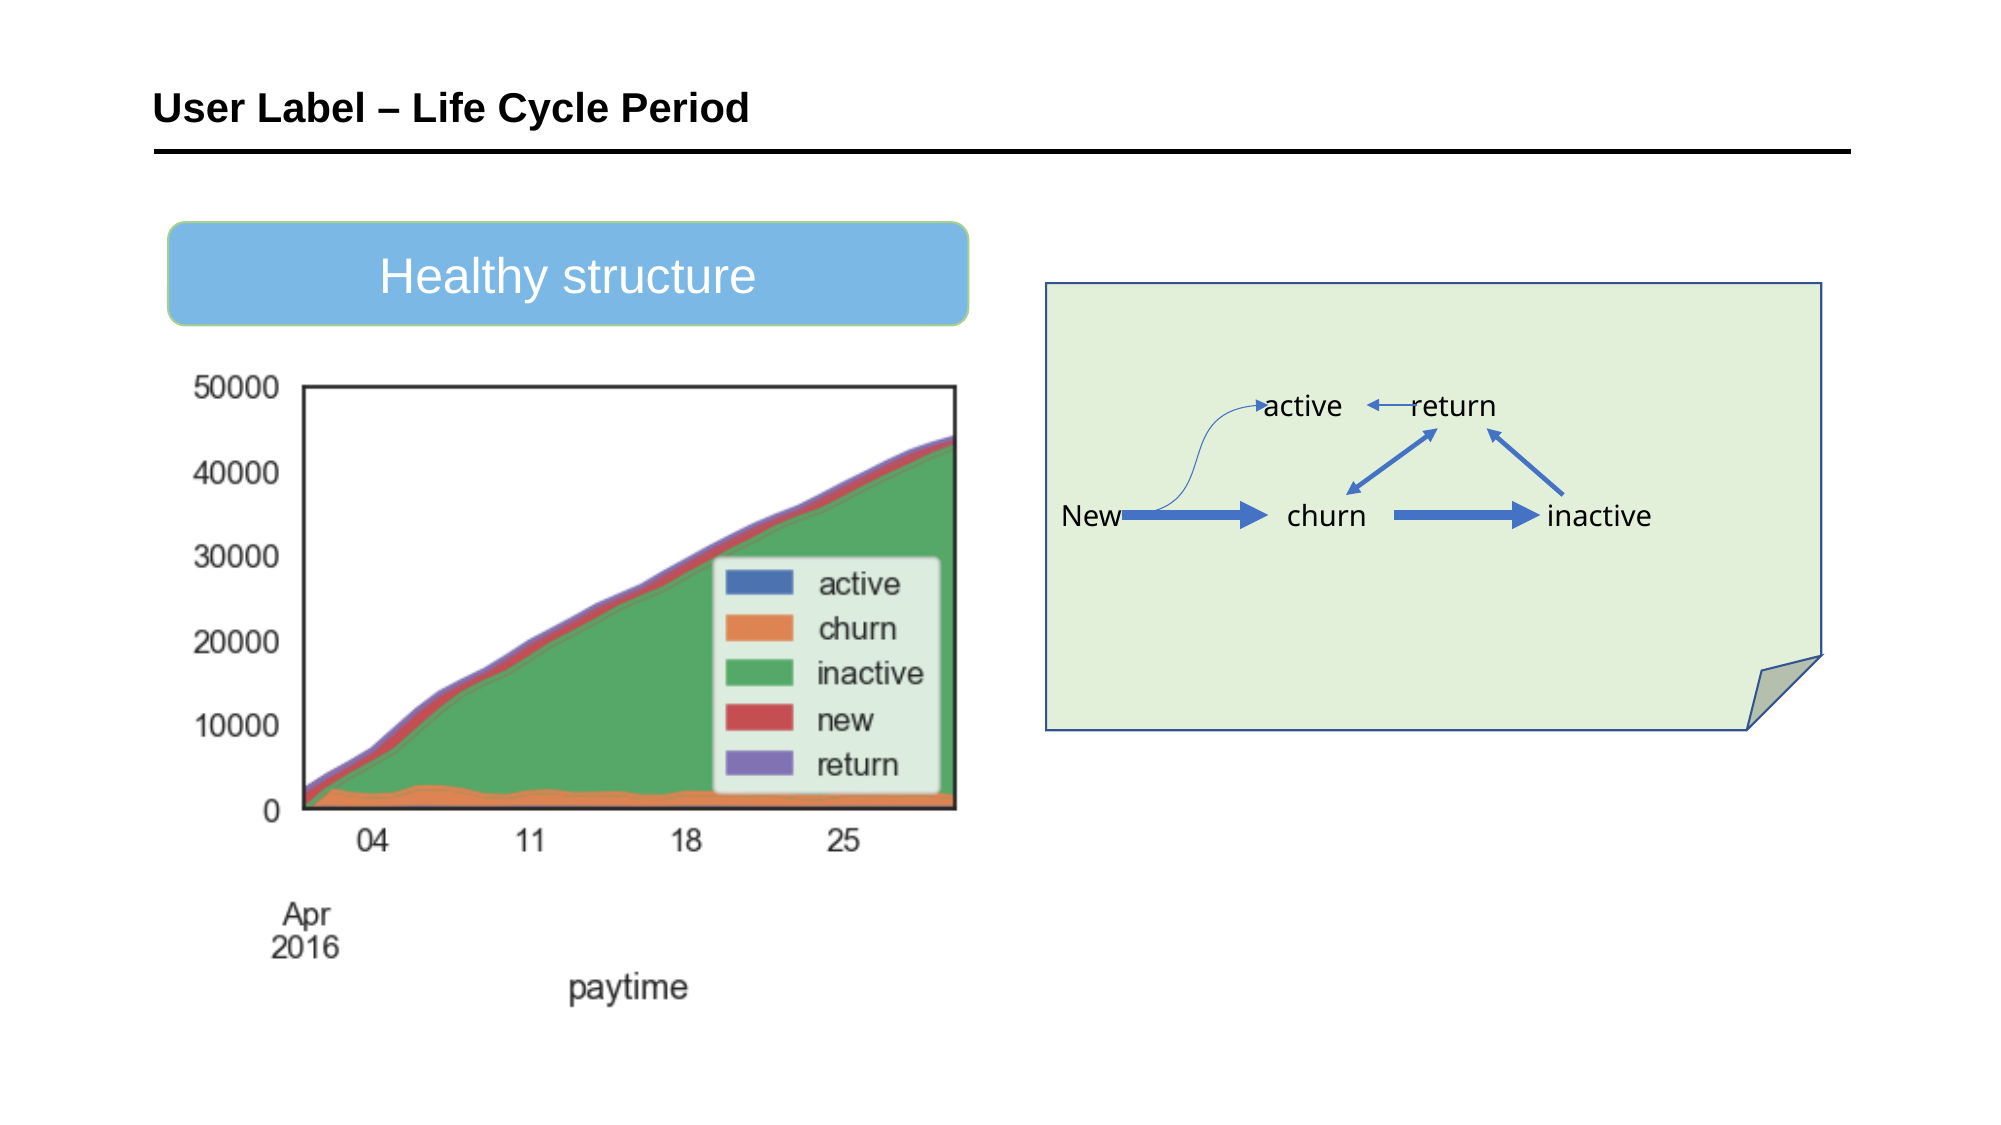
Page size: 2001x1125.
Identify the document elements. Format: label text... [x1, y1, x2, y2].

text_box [1345, 428, 1438, 495]
title User Label – Life Cycle Period [137, 59, 1863, 142]
text_box Healthy structure [166, 221, 970, 327]
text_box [1121, 404, 1269, 514]
text_box active return New churn inactive [1045, 282, 1825, 732]
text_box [1486, 428, 1564, 495]
picture [178, 362, 969, 1021]
